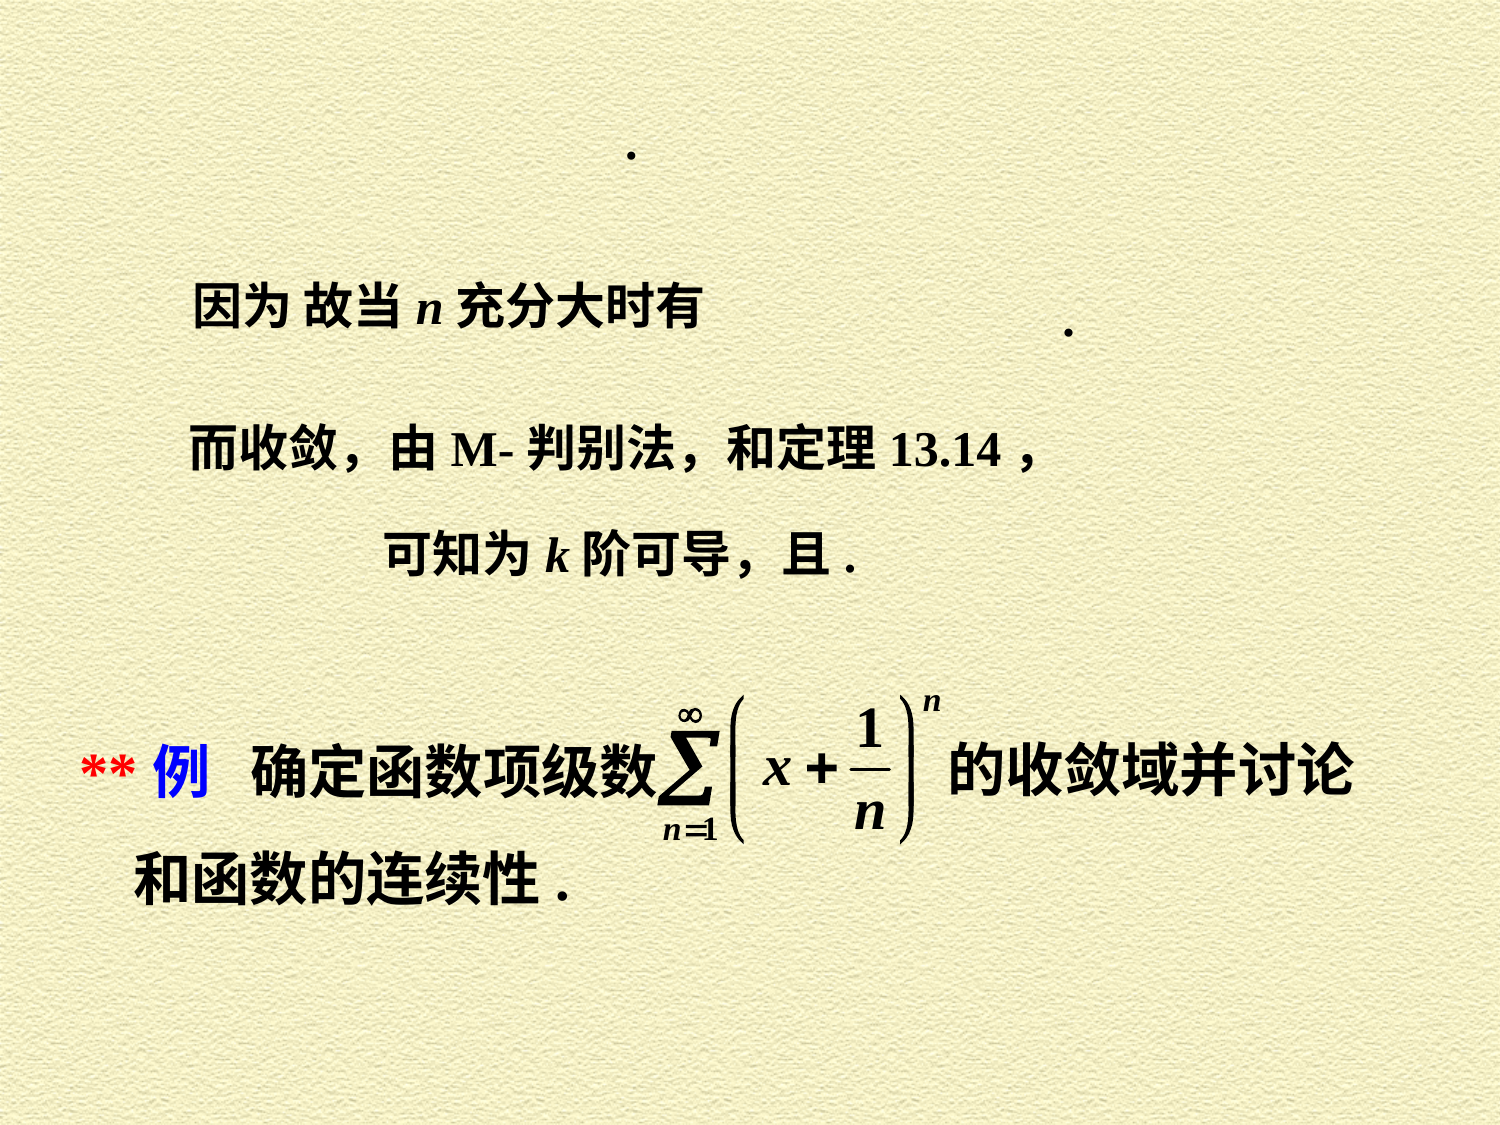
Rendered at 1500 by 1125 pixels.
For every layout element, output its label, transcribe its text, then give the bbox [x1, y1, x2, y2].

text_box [64, 680, 1391, 848]
picture [0, 0, 1500, 1125]
text_box 和函数的连续性. [118, 848, 599, 920]
